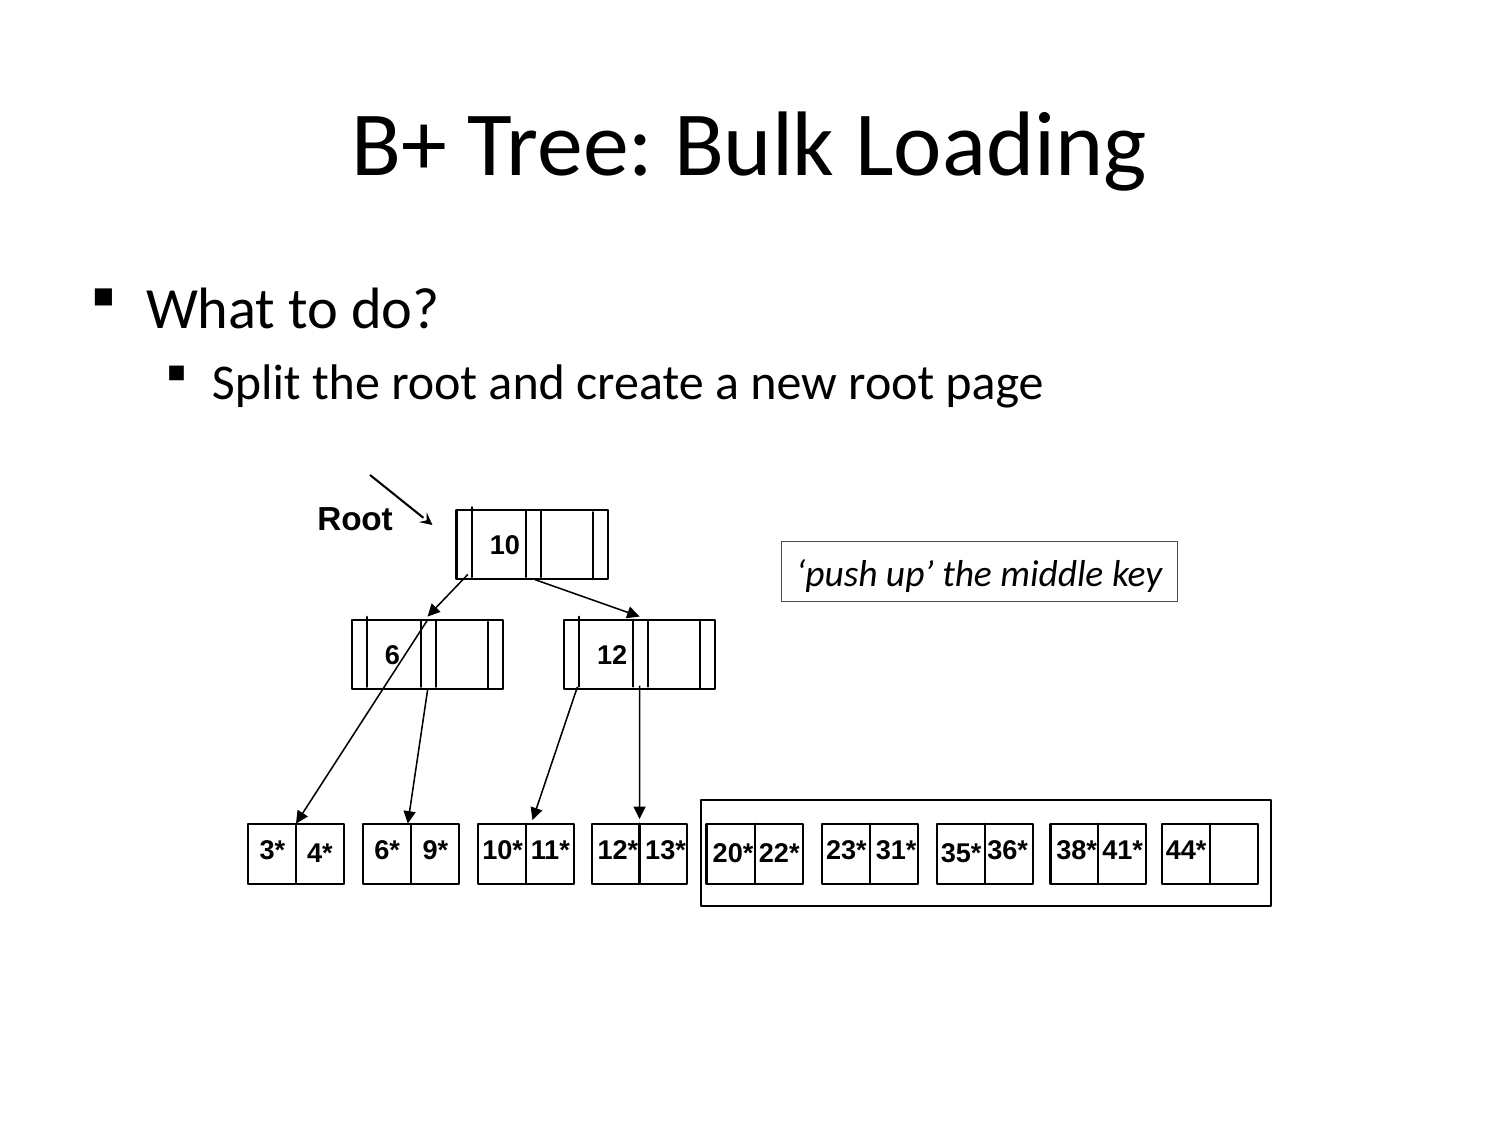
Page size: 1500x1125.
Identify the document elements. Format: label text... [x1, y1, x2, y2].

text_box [427, 574, 469, 617]
title B+ Tree: Bulk Loading [75, 45, 1425, 233]
text_box 12 [582, 629, 643, 677]
text_box [384, 619, 504, 690]
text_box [534, 579, 640, 617]
text_box [456, 510, 471, 576]
text_box [563, 625, 578, 686]
text_box [351, 619, 420, 690]
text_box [532, 686, 578, 821]
text_box [418, 512, 433, 526]
text_box [579, 619, 716, 689]
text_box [244, 825, 1222, 876]
text_box Root [302, 489, 408, 545]
list What to do? Split the root and create a new root page [75, 262, 1475, 1075]
text_box [472, 510, 541, 580]
text_box ‘push up’ the middle key [781, 541, 1178, 602]
text_box [542, 510, 609, 578]
text_box 6 [370, 630, 415, 678]
text_box 10 [475, 520, 535, 568]
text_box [295, 688, 352, 824]
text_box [407, 689, 428, 824]
text_box [700, 799, 1272, 906]
